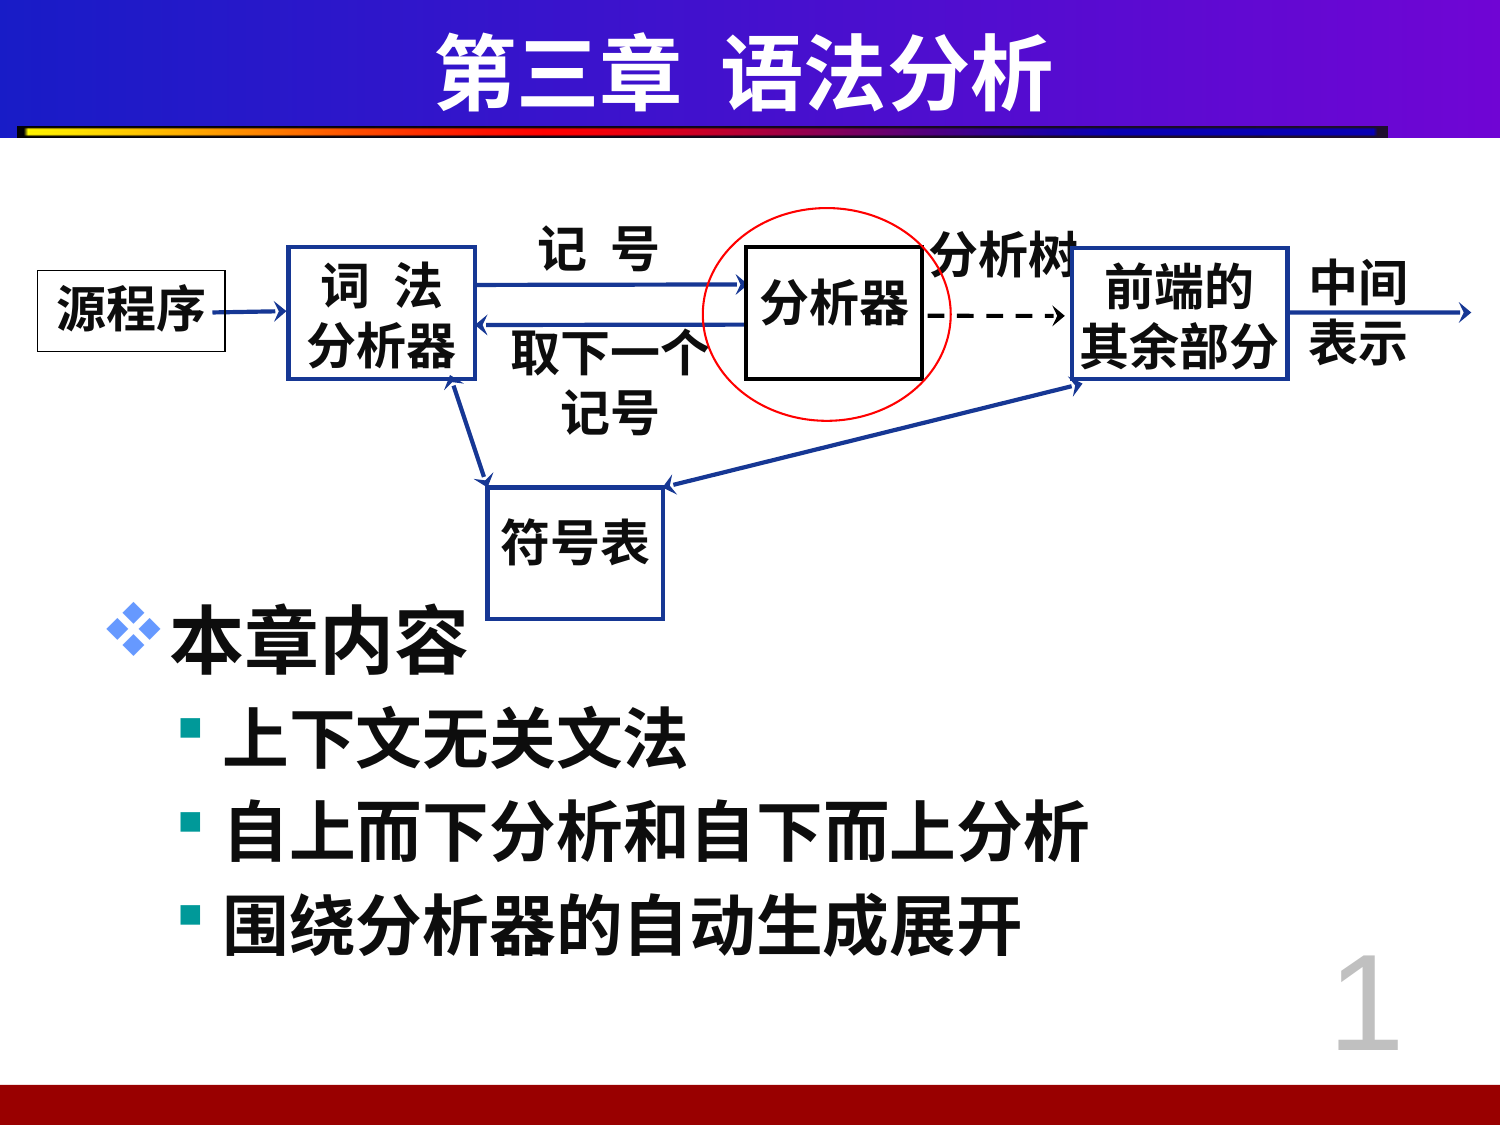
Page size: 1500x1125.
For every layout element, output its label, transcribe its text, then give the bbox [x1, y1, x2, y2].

text_box [662, 474, 678, 495]
list 本章内容 上下文无关文法 自上而下分析和自下而上分析 围绕分析器的自动生成展开 [85, 585, 1362, 1012]
text_box 取下一个记号 [470, 314, 750, 446]
text_box [1458, 302, 1472, 323]
text_box [1052, 305, 1065, 327]
text_box 词 法 分析器 [288, 247, 475, 379]
text_box 分析树 [889, 221, 1128, 293]
slide_number 1 [1234, 904, 1500, 1118]
title 第三章 语法分析 [49, 24, 1438, 118]
text_box 记 号 [474, 210, 724, 291]
text_box [273, 301, 287, 322]
text_box [473, 472, 494, 488]
picture [17, 126, 1388, 138]
text_box 符号表 [487, 487, 663, 619]
text_box 源程序 [37, 270, 225, 352]
text_box 中间表示 [1270, 249, 1447, 321]
text_box 前端的 其余部分 [1072, 247, 1288, 379]
text_box [444, 375, 464, 391]
text_box [702, 208, 951, 421]
text_box [1068, 376, 1083, 397]
